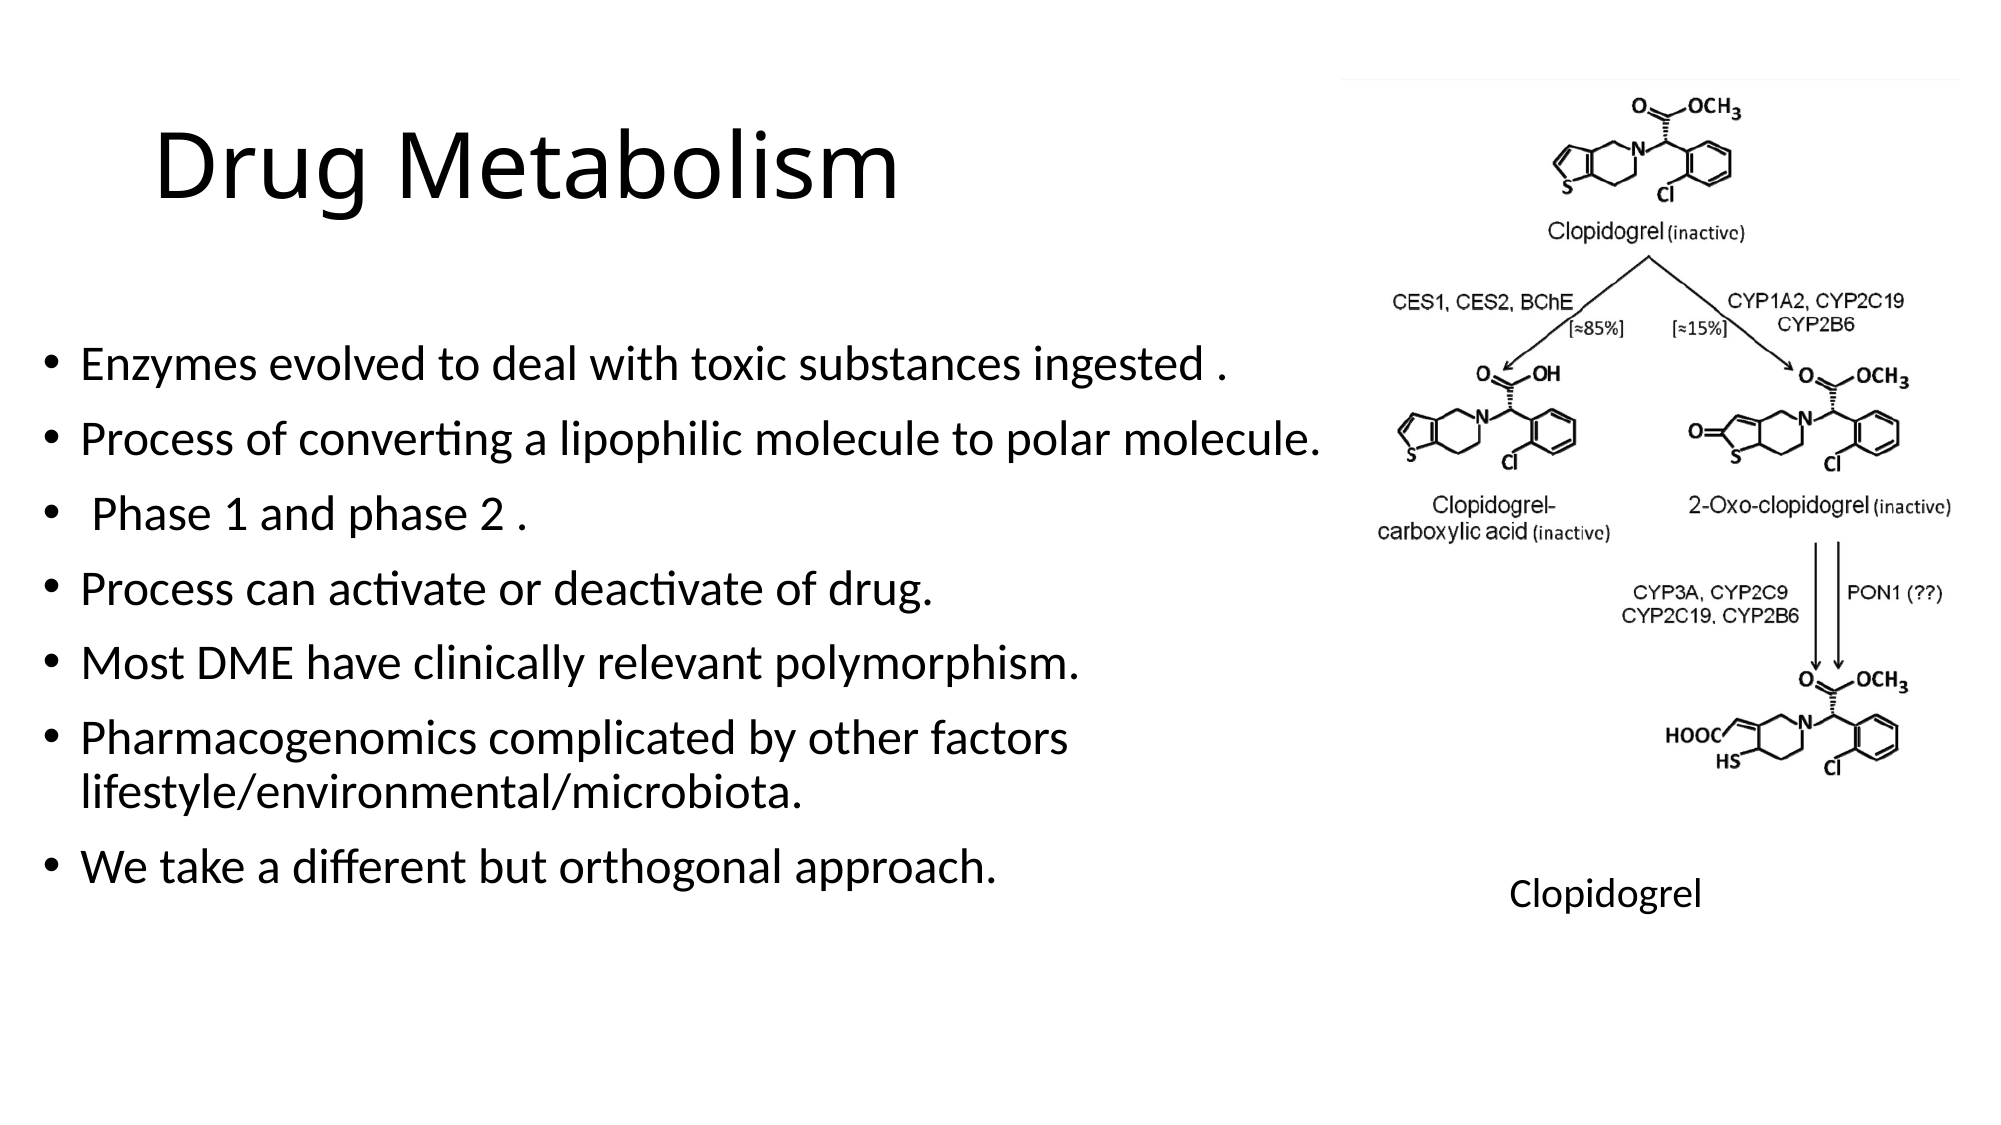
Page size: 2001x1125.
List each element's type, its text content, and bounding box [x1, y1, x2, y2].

text_box Enzymes evolved to deal with toxic substances ingested . Process of converting a lipophilic molecule to polar molecule. Phase 1 and phase 2 . Process can activate or deactivate of drug. Most DME have clinically relevant polymorphism. Pharmacogenomics complicated by other factors lifestyle/environmental/microbiota. We take a different but orthogonal approach. [27, 329, 1342, 975]
title Drug Metabolism [137, 59, 1863, 278]
text_box Clopidogrel [1494, 858, 1753, 923]
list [1341, 79, 1961, 794]
